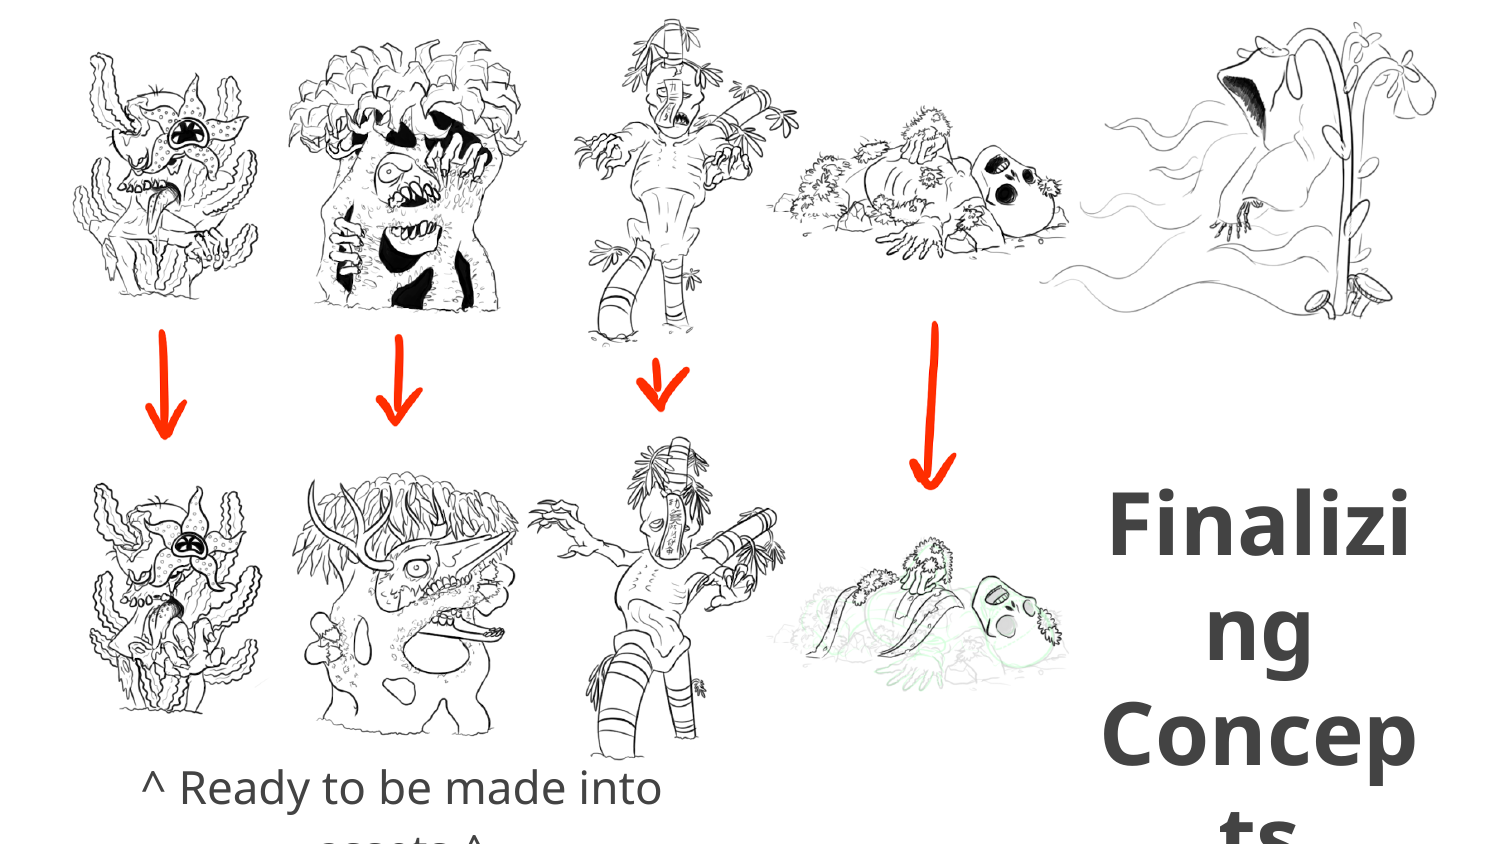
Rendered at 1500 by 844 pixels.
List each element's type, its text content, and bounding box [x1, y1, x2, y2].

picture [24, 0, 1476, 777]
text_box ^ Ready to be made into assets ^ [66, 786, 738, 844]
